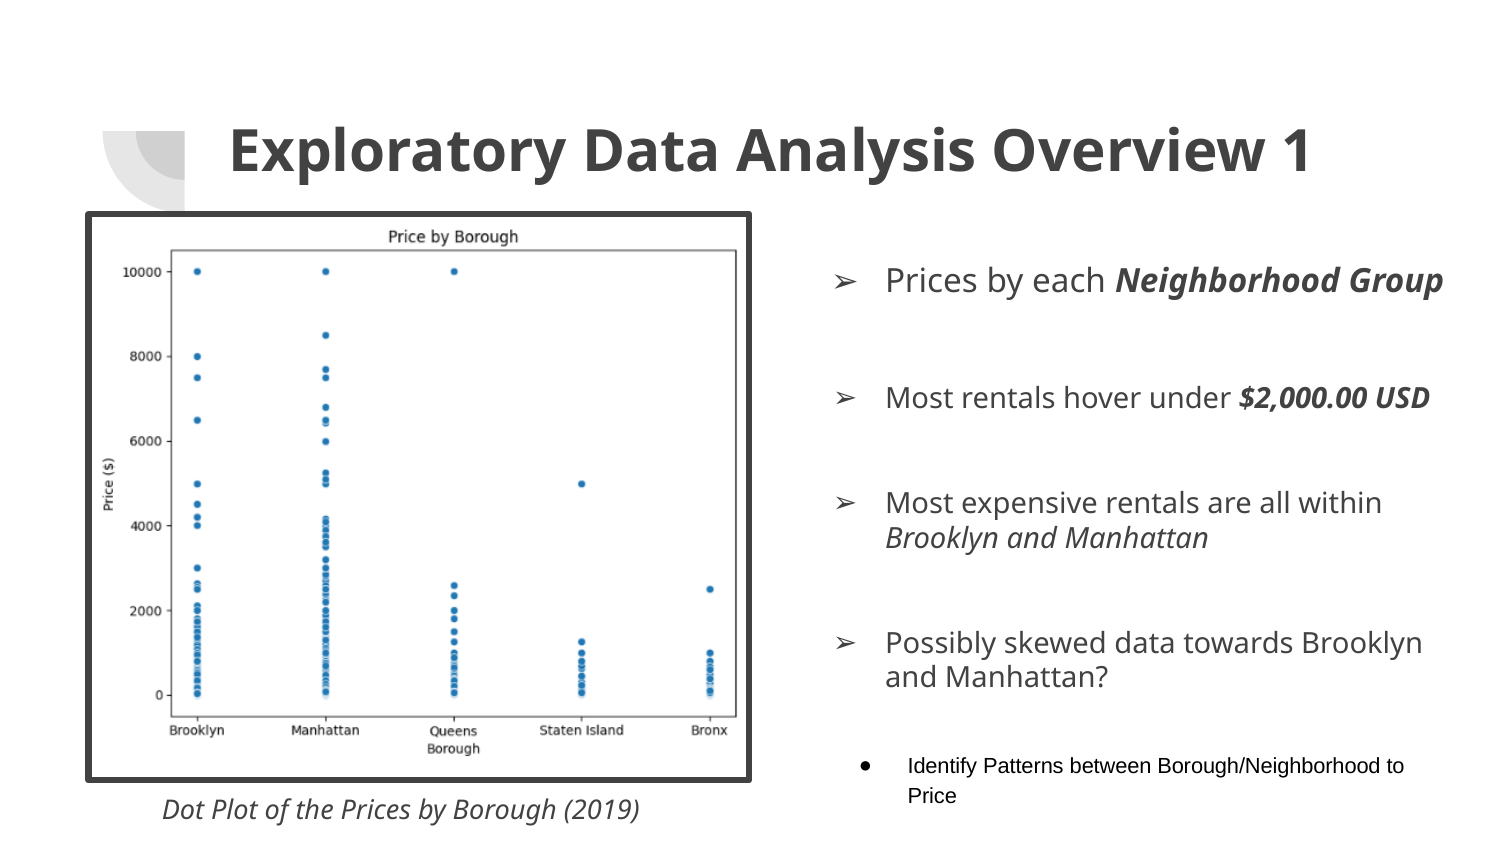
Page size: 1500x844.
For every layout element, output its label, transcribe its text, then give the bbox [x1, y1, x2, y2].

text_box Prices by each Neighborhood Group Most rentals hover under $2,000.00 USD Most expensive rentals are all within Brooklyn and Manhattan Possibly skewed data towards Brooklyn and Manhattan? [794, 244, 1475, 733]
title Exploratory Data Analysis Overview 1 [213, 98, 1368, 263]
text_box Dot Plot of the Prices by Borough (2019) [146, 787, 717, 825]
text_box Identify Patterns between Borough/Neighborhood to Price [817, 732, 1456, 823]
picture [91, 216, 747, 778]
